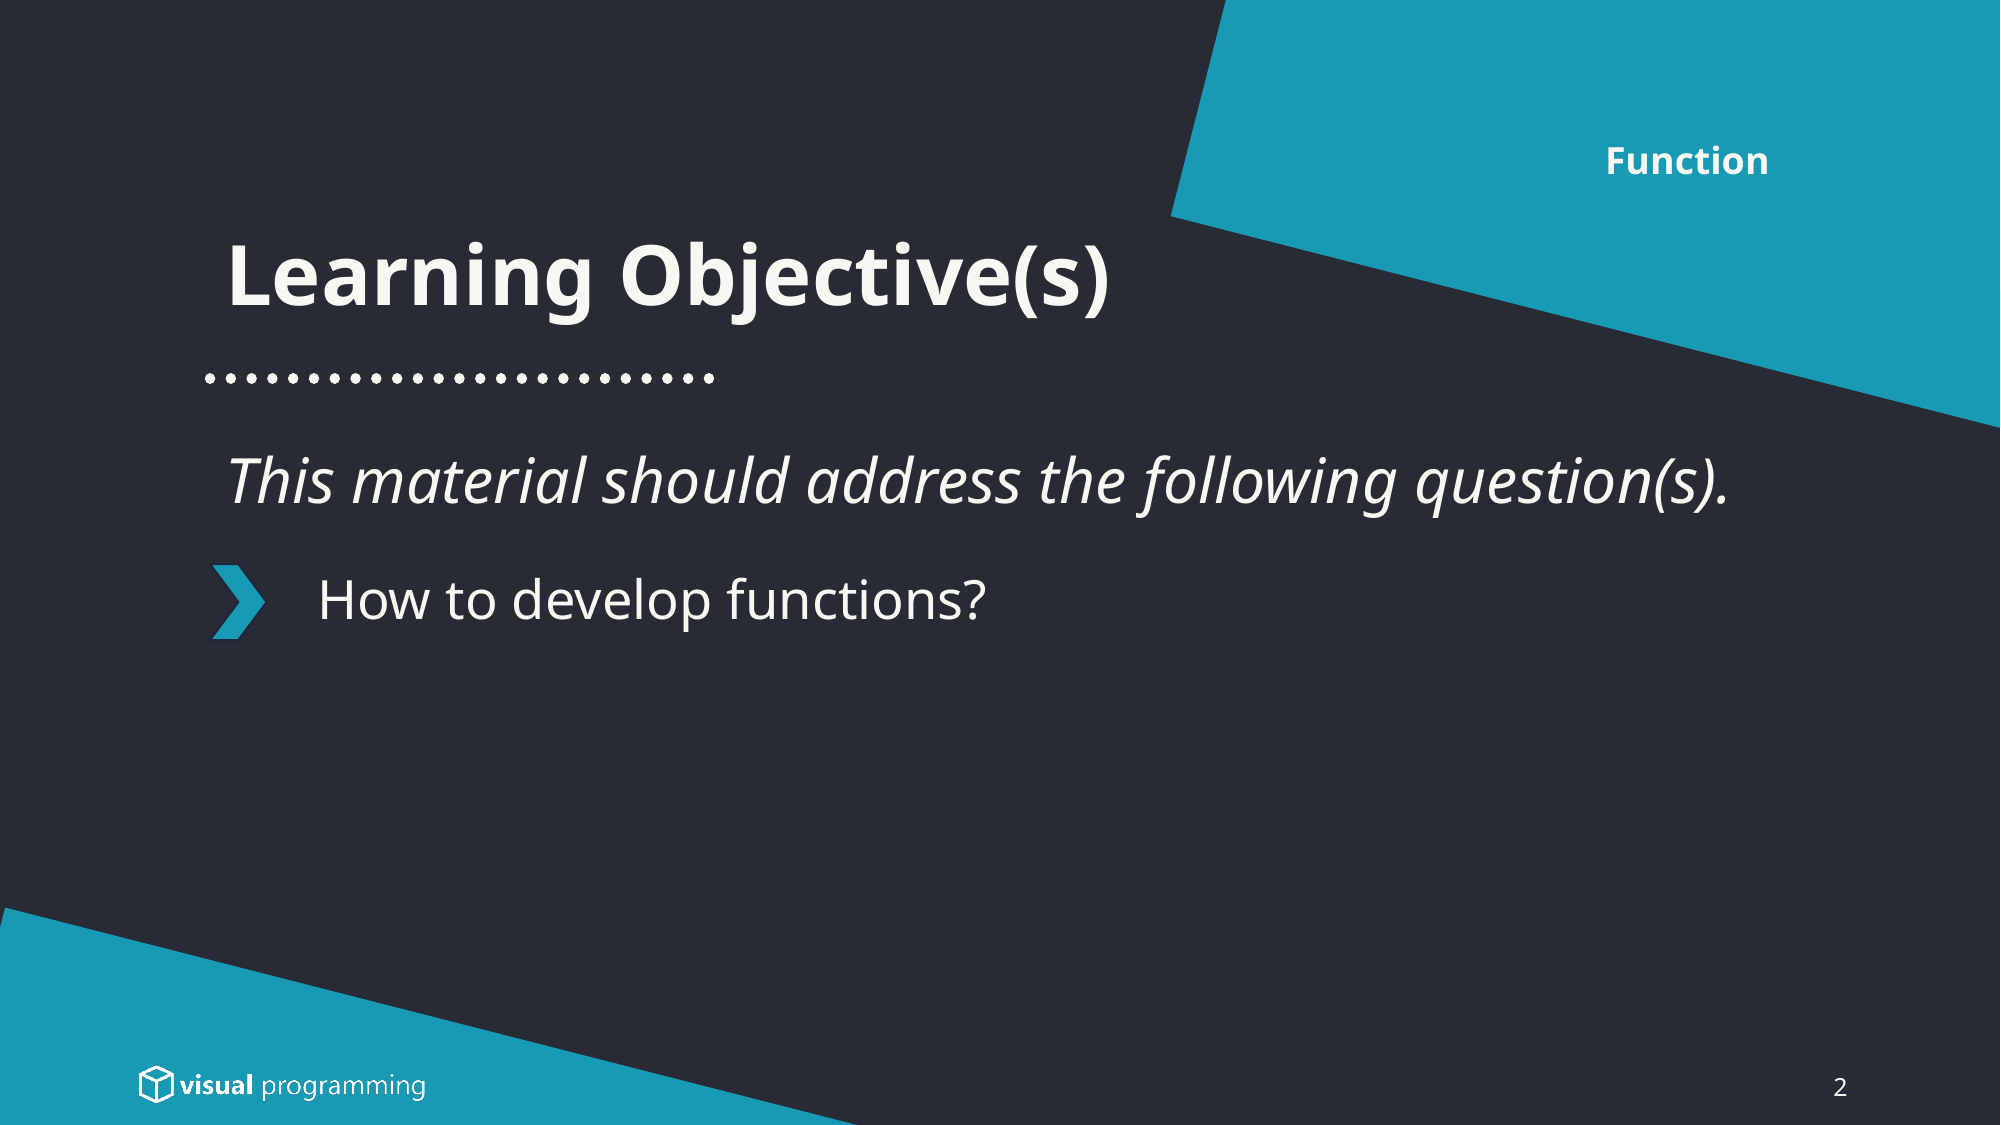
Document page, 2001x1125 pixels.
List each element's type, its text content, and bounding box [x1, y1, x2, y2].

list Function [1294, 114, 1785, 212]
slide_number 2 [1751, 1058, 1863, 1119]
picture [137, 1059, 443, 1117]
list Learning Objective(s) [210, 218, 1785, 339]
list This material should address the following question(s). [210, 449, 1785, 518]
title How to develop functions? [302, 549, 1785, 655]
